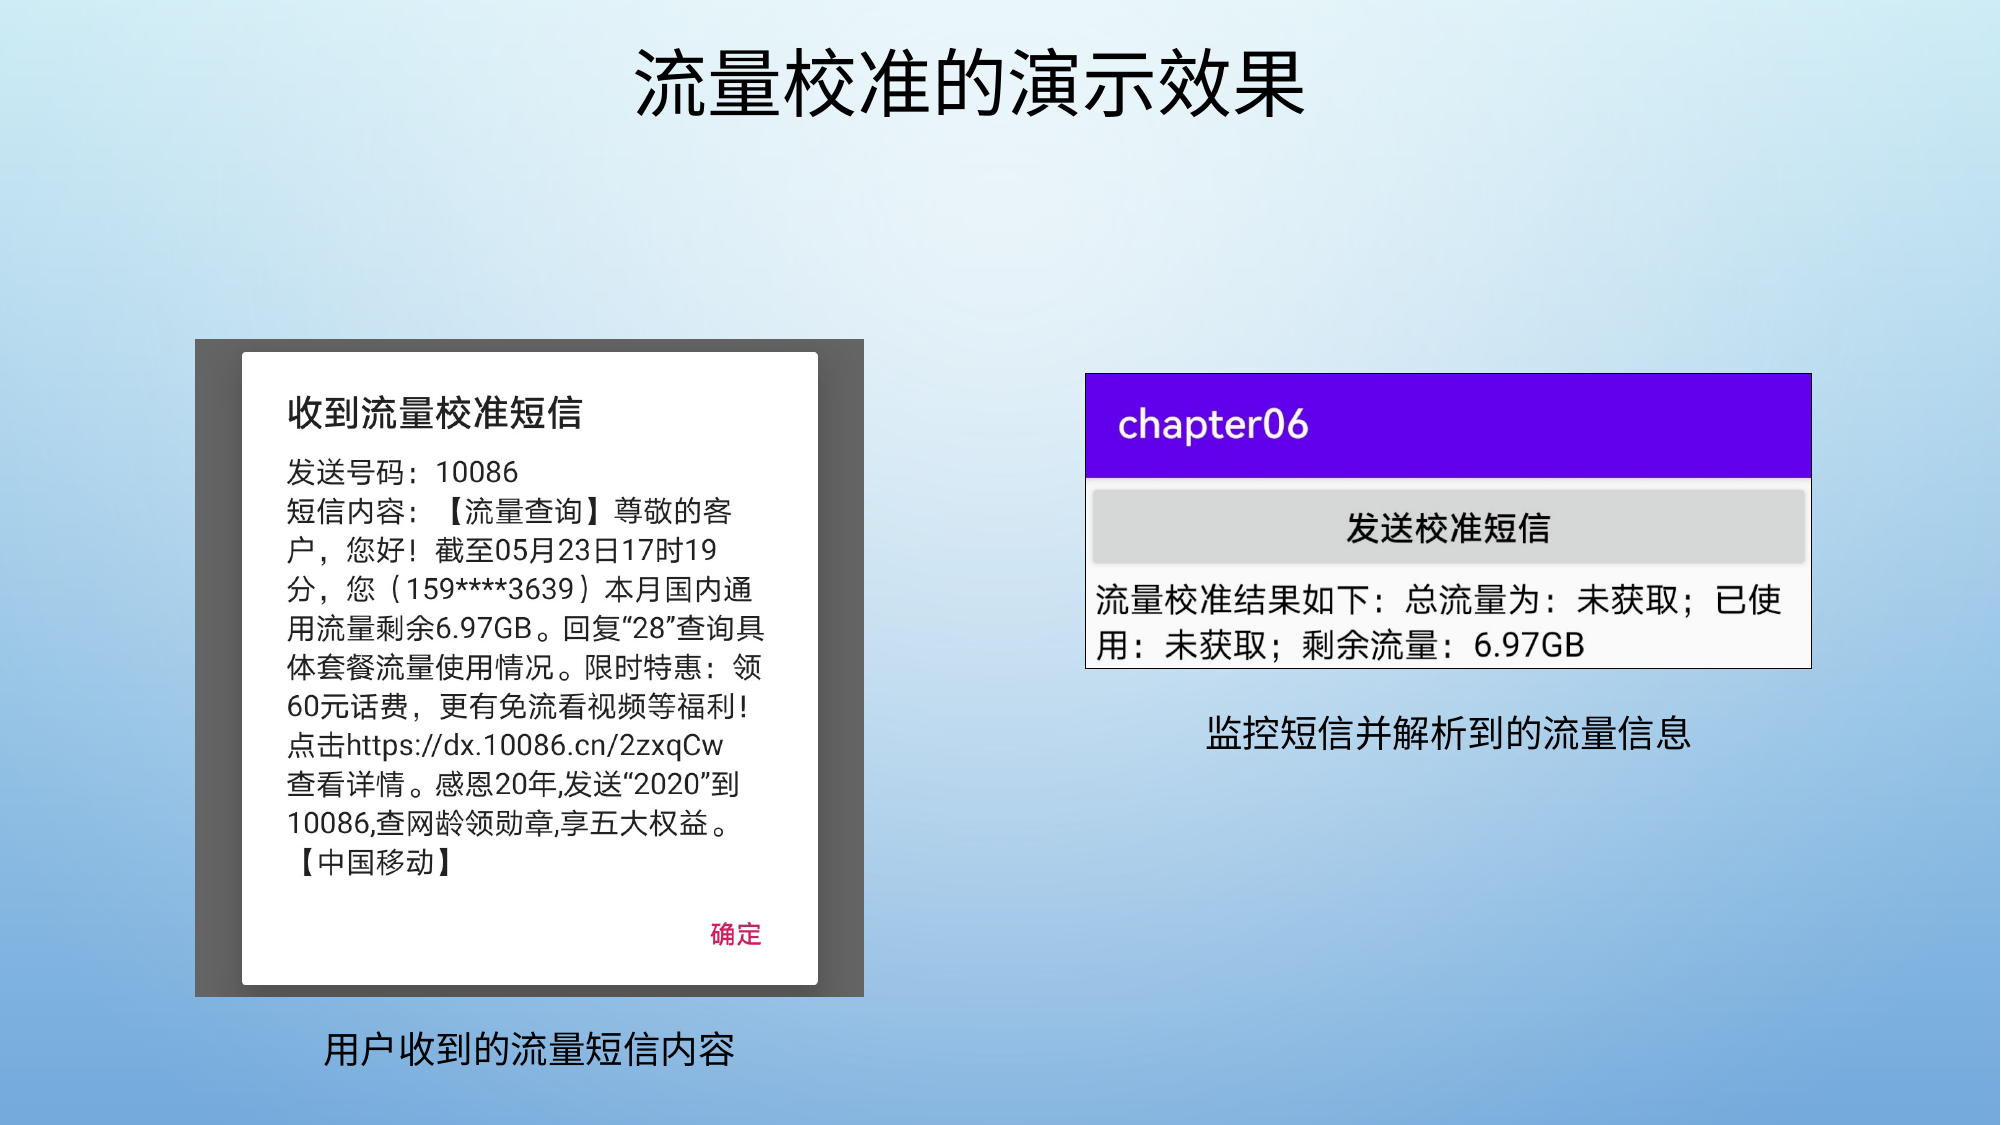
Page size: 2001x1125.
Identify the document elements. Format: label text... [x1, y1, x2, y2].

title 6.4.4 利用Room简化数据库操作 [0, 0, 2000, 395]
text_box 监控短信并解析到的流量信息 [1190, 703, 1708, 763]
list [195, 339, 864, 998]
text_box 用户收到的流量短信内容 [308, 1019, 751, 1079]
picture [1085, 372, 1813, 669]
title 流量校准的演示效果 [119, 29, 1820, 146]
